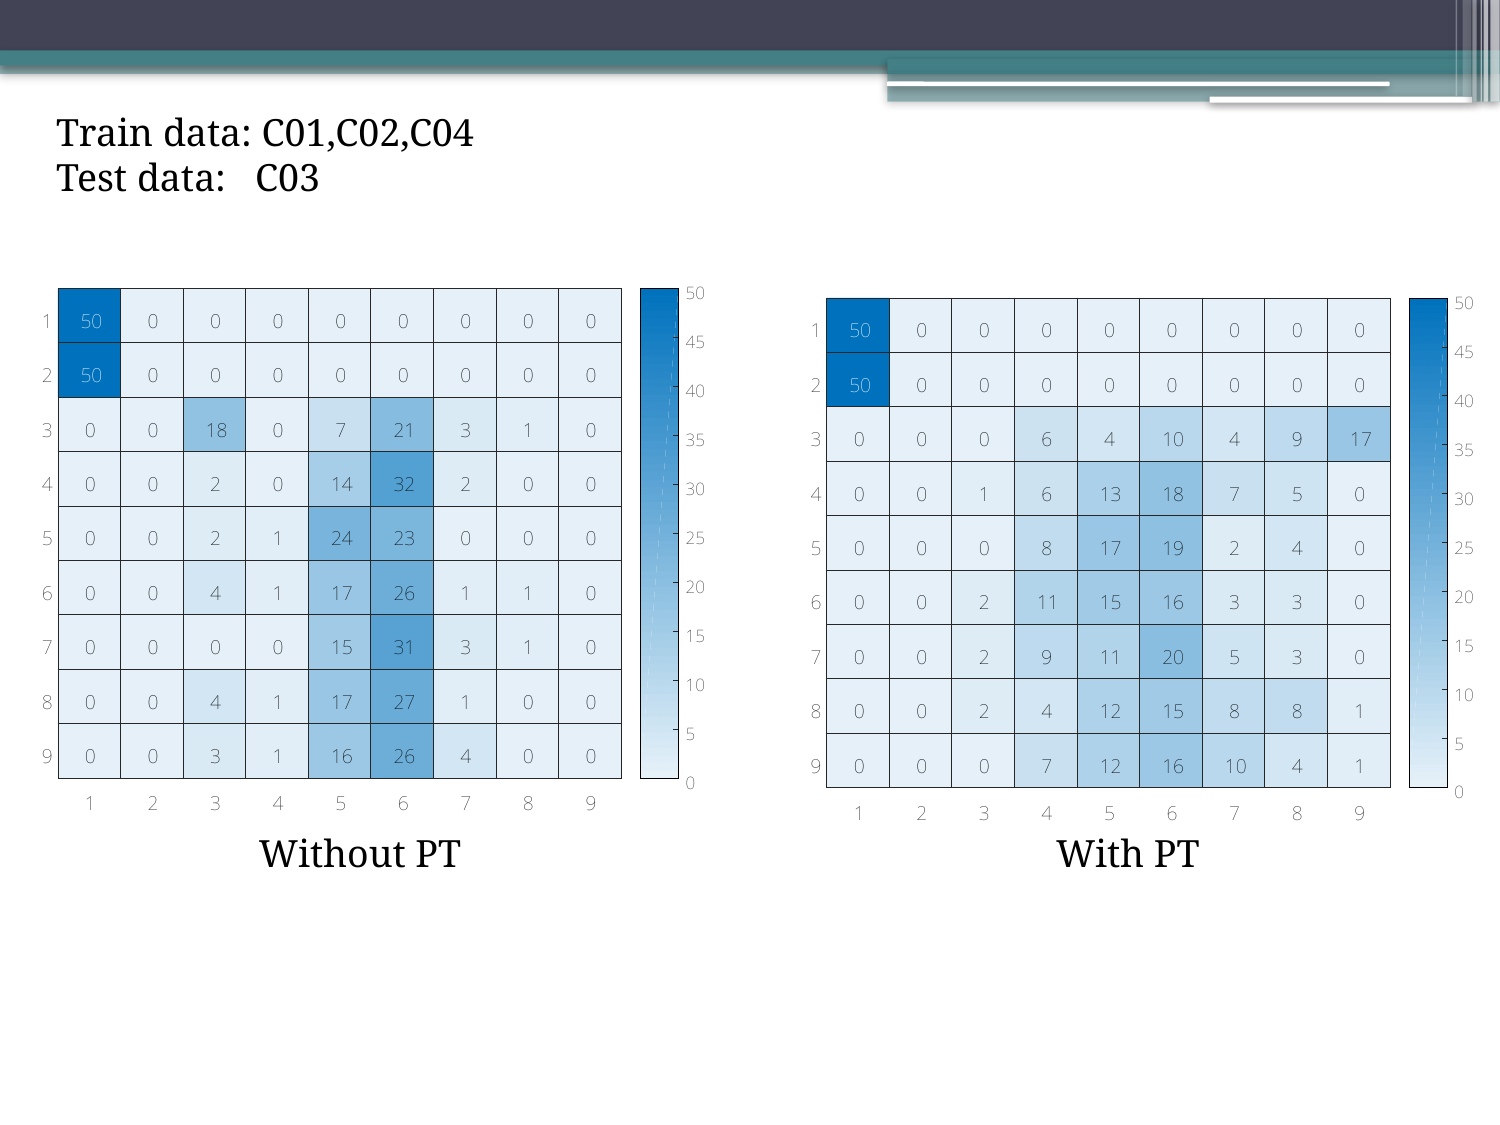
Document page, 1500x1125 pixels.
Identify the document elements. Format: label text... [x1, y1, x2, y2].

text_box Without PT [147, 854, 573, 882]
text_box Train data: C01,C02,C04 Test data: C03 [41, 101, 1152, 207]
text_box With PT [915, 863, 1341, 882]
picture [0, 243, 1500, 853]
